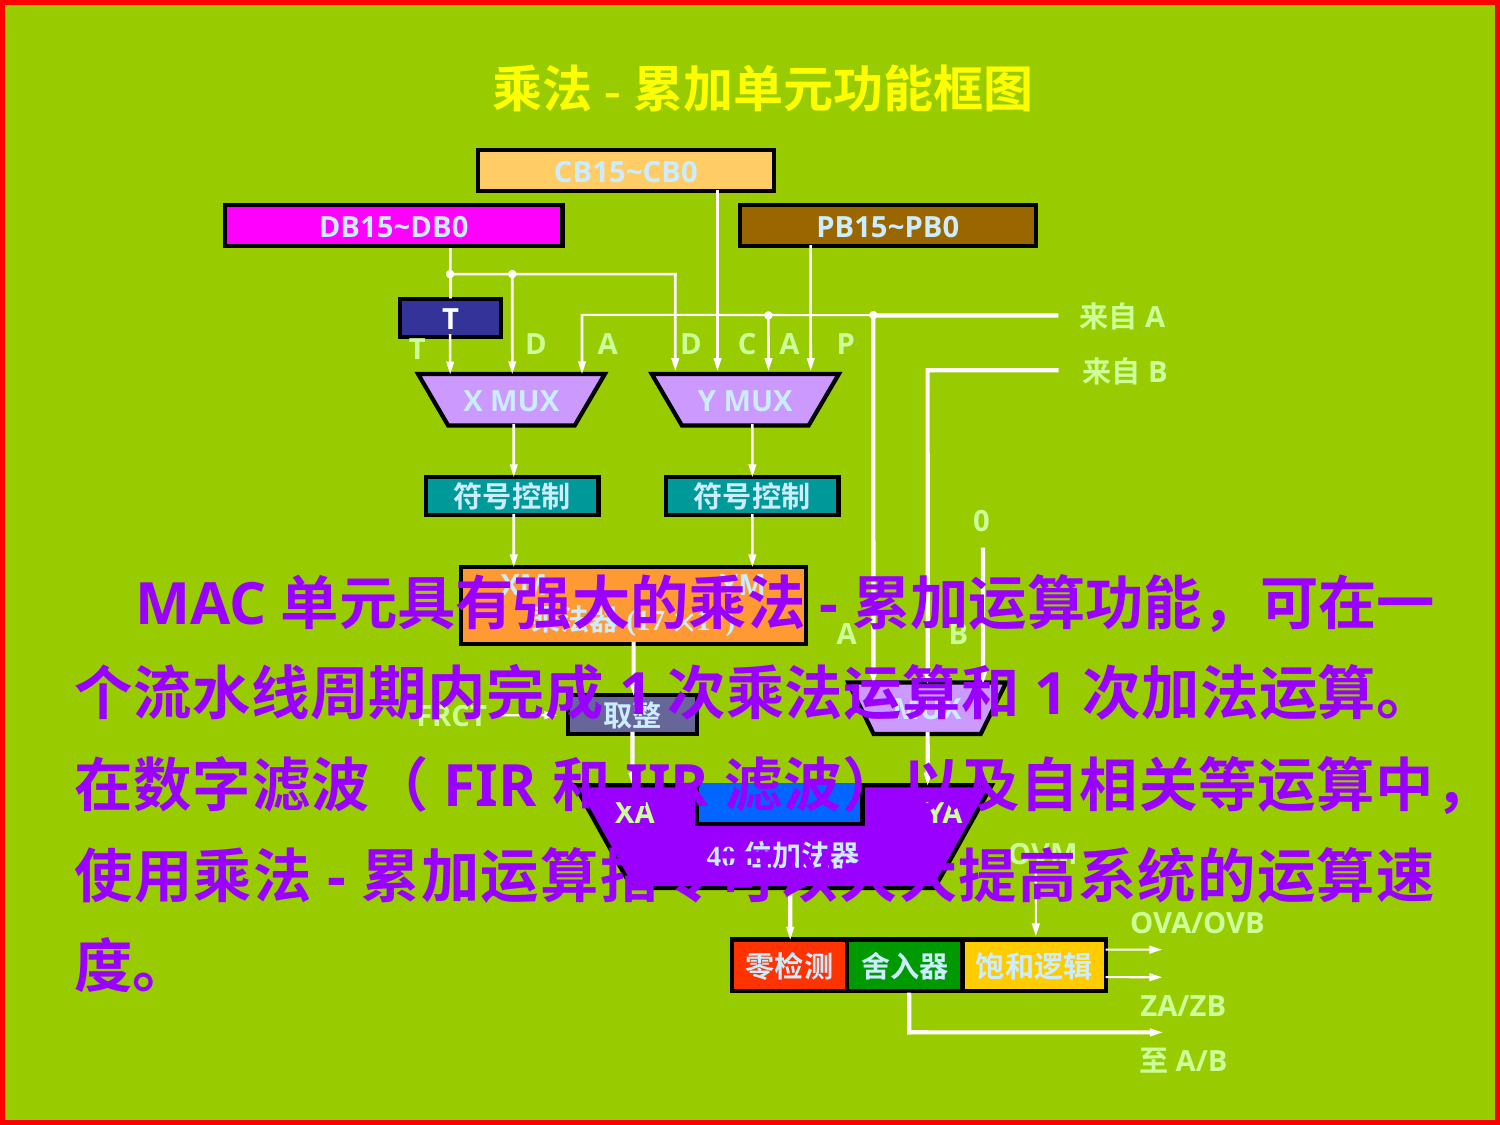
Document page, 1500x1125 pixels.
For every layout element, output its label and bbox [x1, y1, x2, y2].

text_box [0, 0, 1500, 1125]
